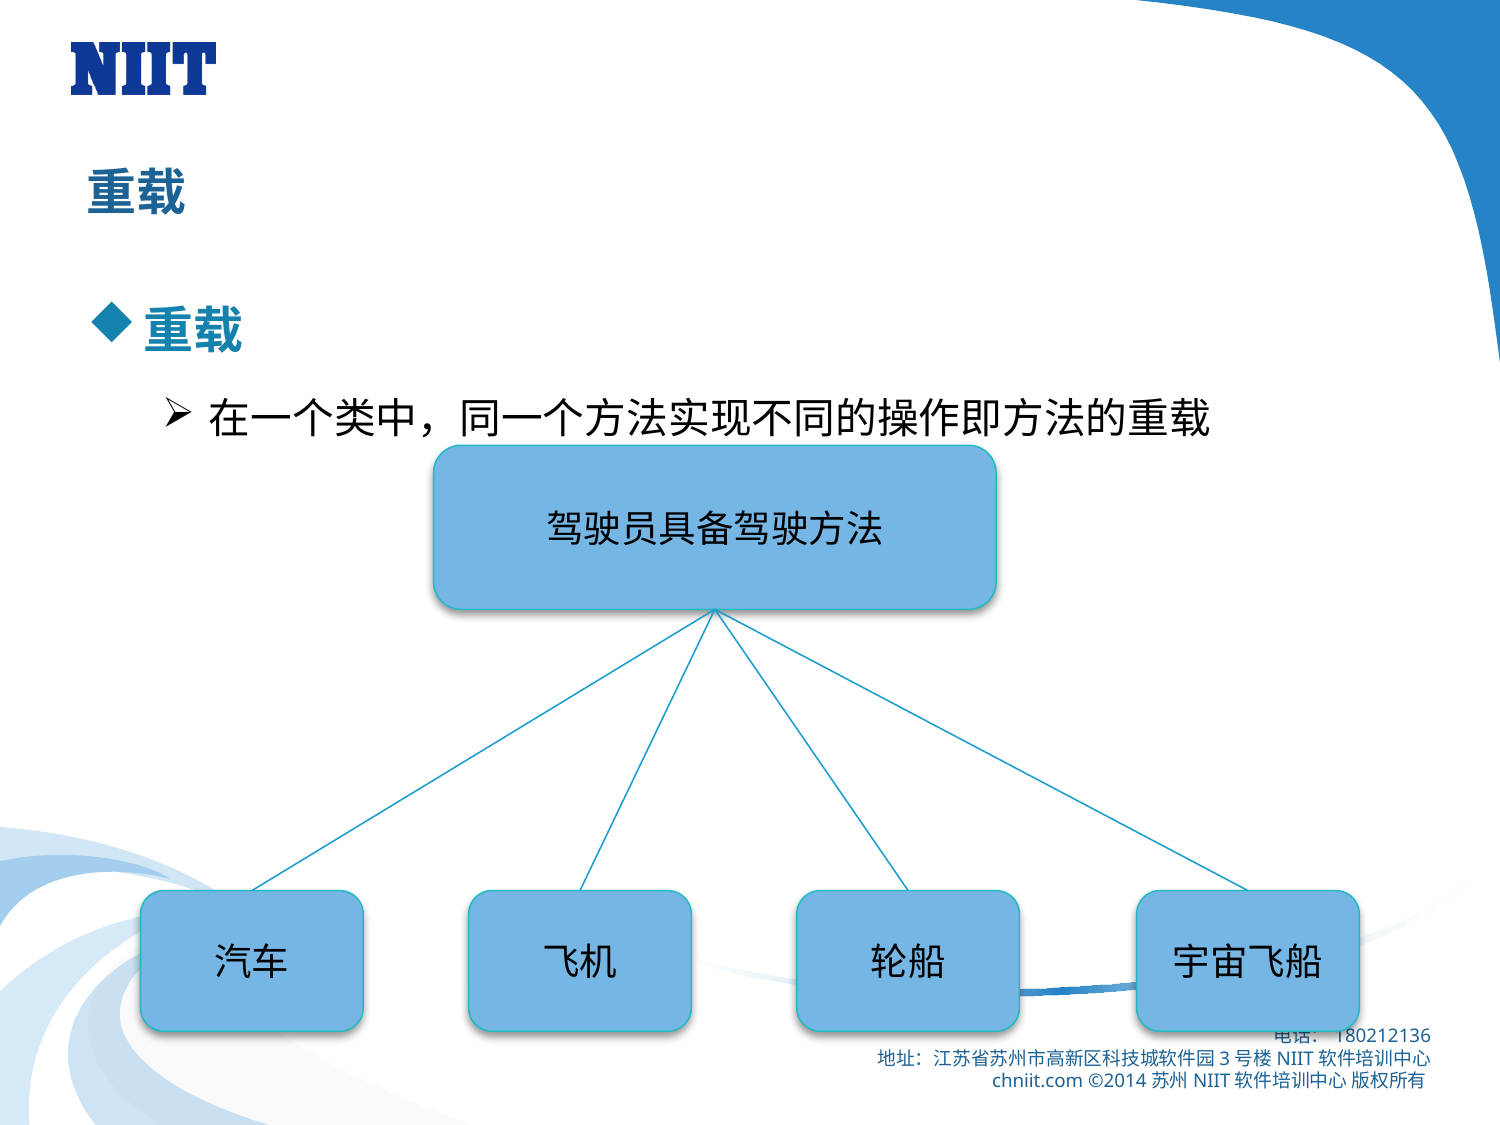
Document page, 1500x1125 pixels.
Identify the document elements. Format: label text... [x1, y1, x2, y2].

text_box 轮船 [796, 889, 1006, 1032]
picture [71, 42, 216, 95]
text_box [670, 653, 833, 847]
text_box 驾驶员具备驾驶方法 [432, 444, 997, 611]
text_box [840, 483, 1123, 1017]
text_box 汽车 [139, 889, 364, 1032]
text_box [342, 518, 625, 982]
list 重载 在一个类中，同一个方法实现不同的操作即方法的重载 [72, 291, 1425, 983]
title 重载 [71, 131, 1422, 250]
text_box 飞机 [467, 889, 693, 1032]
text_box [506, 682, 663, 818]
text_box 宇宙飞船 [1135, 889, 1361, 1032]
